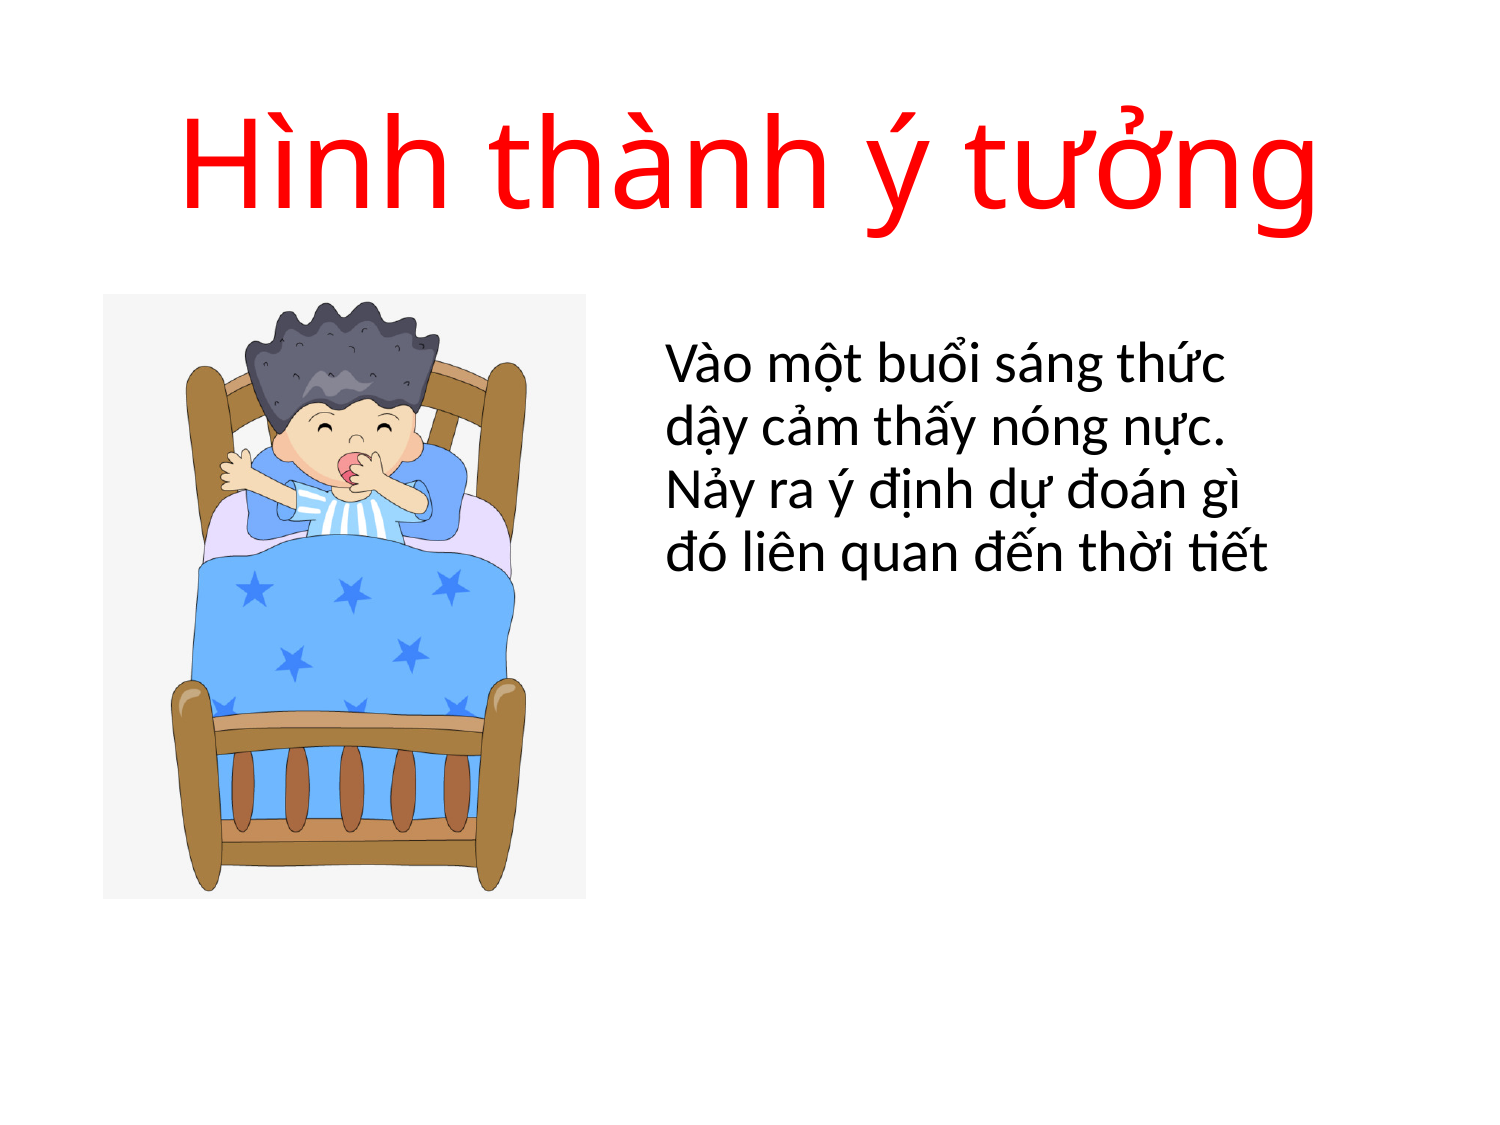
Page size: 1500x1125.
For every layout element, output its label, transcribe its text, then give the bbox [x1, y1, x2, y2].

picture [103, 294, 586, 899]
title Hình thành ý tưởng [103, 59, 1397, 278]
list Vào một buổi sáng thức dậy cảm thấy nóng nực. Nảy ra ý định dự đoán gì đó liên quan đến thời tiết [650, 324, 1313, 800]
